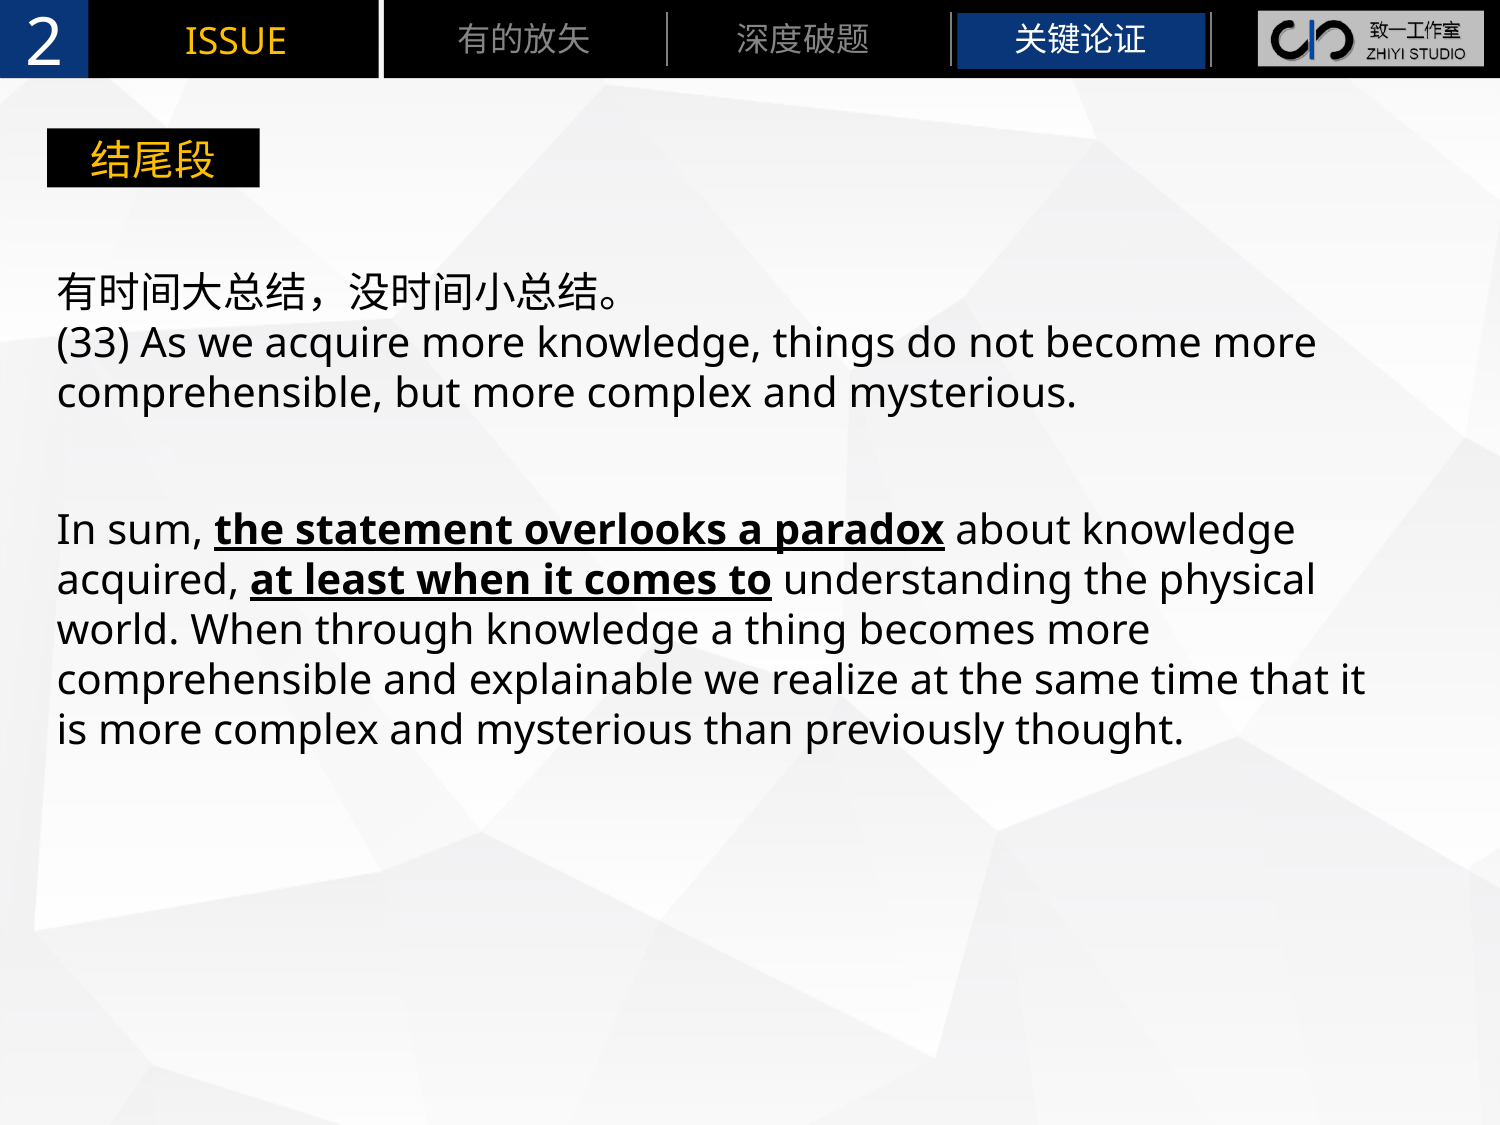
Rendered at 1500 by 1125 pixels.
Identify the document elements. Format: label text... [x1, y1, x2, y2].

text_box [395, 7, 644, 64]
text_box [1472, 10, 1484, 67]
text_box [1257, 10, 1262, 67]
text_box [94, 0, 379, 79]
text_box 关键论证 [997, 10, 1164, 66]
picture [0, 0, 1500, 1125]
text_box 有时间大总结，没时间小总结。 (33) As we acquire more knowledge, things do not become more comprehensible, but more complex and mysterious. [49, 257, 1396, 423]
text_box [383, 0, 1500, 79]
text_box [46, 125, 260, 200]
text_box [683, 10, 932, 67]
text_box [957, 13, 1206, 69]
picture [1266, 7, 1469, 69]
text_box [0, 0, 89, 87]
text_box In sum, the statement overlooks a paradox about knowledge acquired, at least when it comes to understanding the physical world. When through knowledge a thing becomes more comprehensible and explainable we realize at the same time that it is more complex and mysterious than previously thought. [49, 495, 1396, 760]
text_box ISSUE [123, 9, 349, 70]
